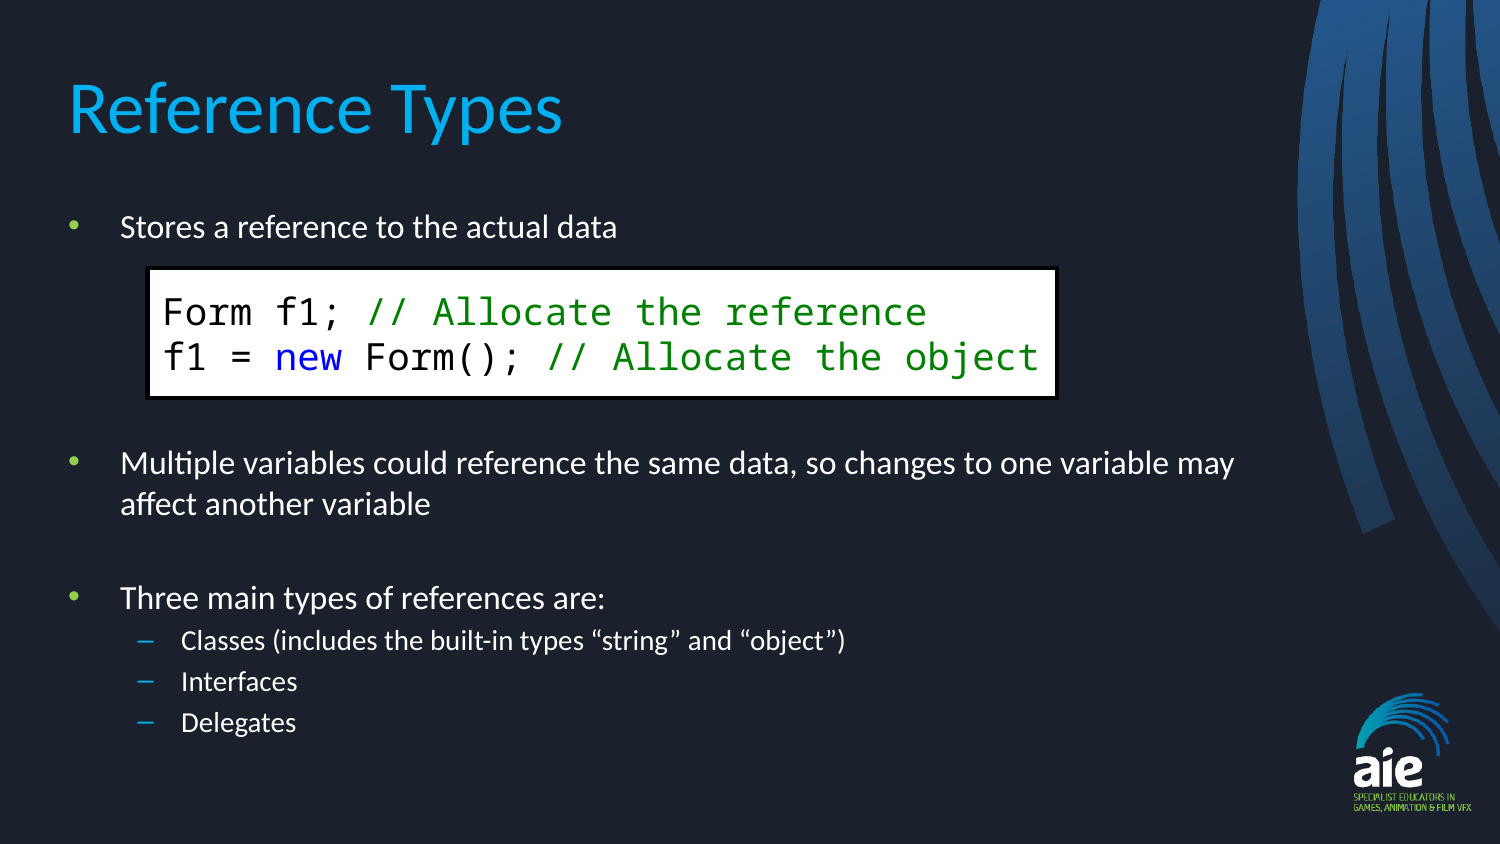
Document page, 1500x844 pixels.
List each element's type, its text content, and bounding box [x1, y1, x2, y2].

picture [0, 0, 1500, 844]
text_box Form f1; // Allocate the reference f1 = new Form(); // Allocate the object [145, 266, 1059, 400]
title Reference Types [53, 33, 1425, 175]
list Stores a reference to the actual data Multiple variables could reference the same data, so changes to one variable may affect another variable Three main types of references are: Classes (includes the built-in types “string” and “object”) Interfaces Delegates [53, 197, 1329, 753]
